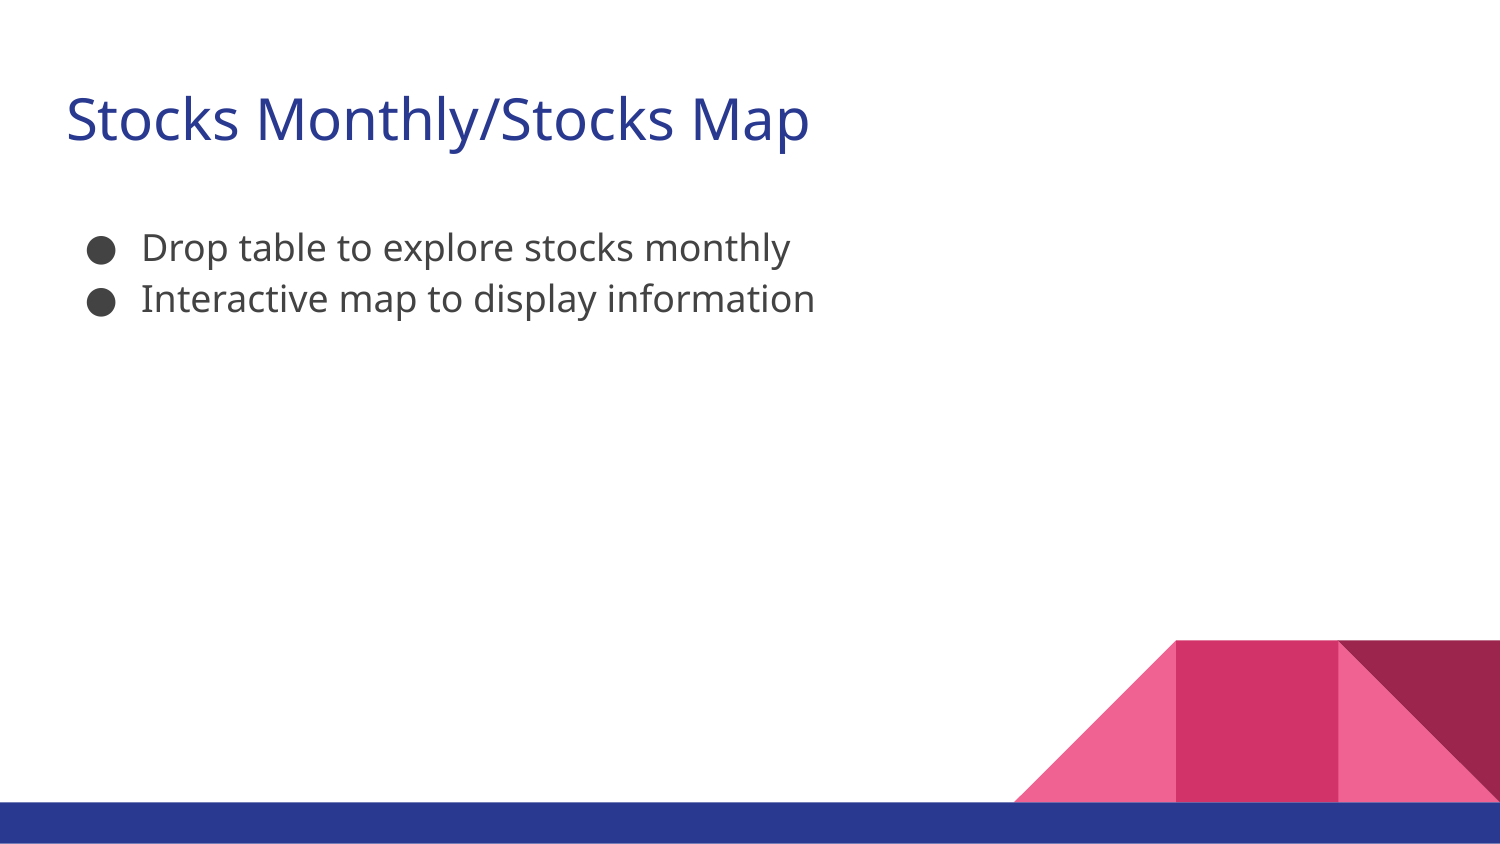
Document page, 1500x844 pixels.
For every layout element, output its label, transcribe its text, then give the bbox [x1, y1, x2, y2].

list Drop table to explore stocks monthly Interactive map to display information [51, 201, 1449, 750]
title Stocks Monthly/Stocks Map [51, 67, 1449, 167]
